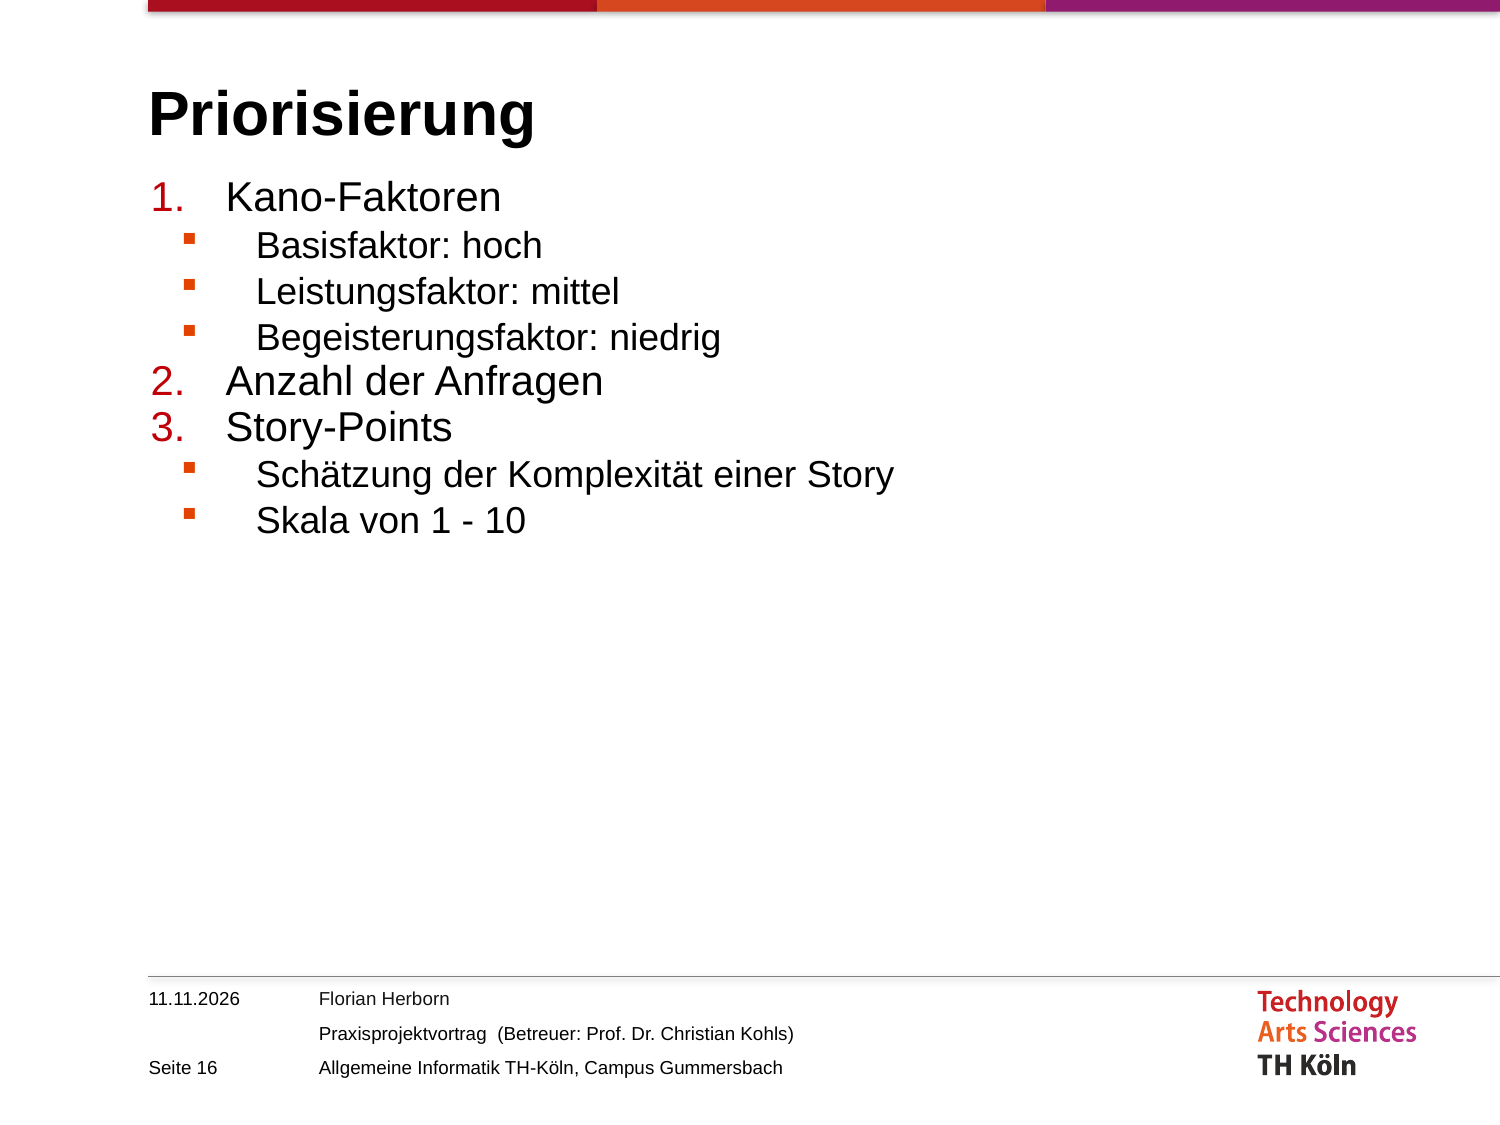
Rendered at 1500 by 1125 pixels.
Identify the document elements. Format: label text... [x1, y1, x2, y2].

title Priorisierung [148, 85, 1478, 174]
slide_number Seite 16 [148, 1043, 308, 1079]
list Kano-Faktoren Basisfaktor: hoch Leistungsfaktor: mittel Begeisterungsfaktor: niedrig Anzahl der Anfragen Story-Points Schätzung der Komplexität einer Story Skala von 1 - 10 [148, 174, 1478, 884]
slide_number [148, 986, 308, 1016]
